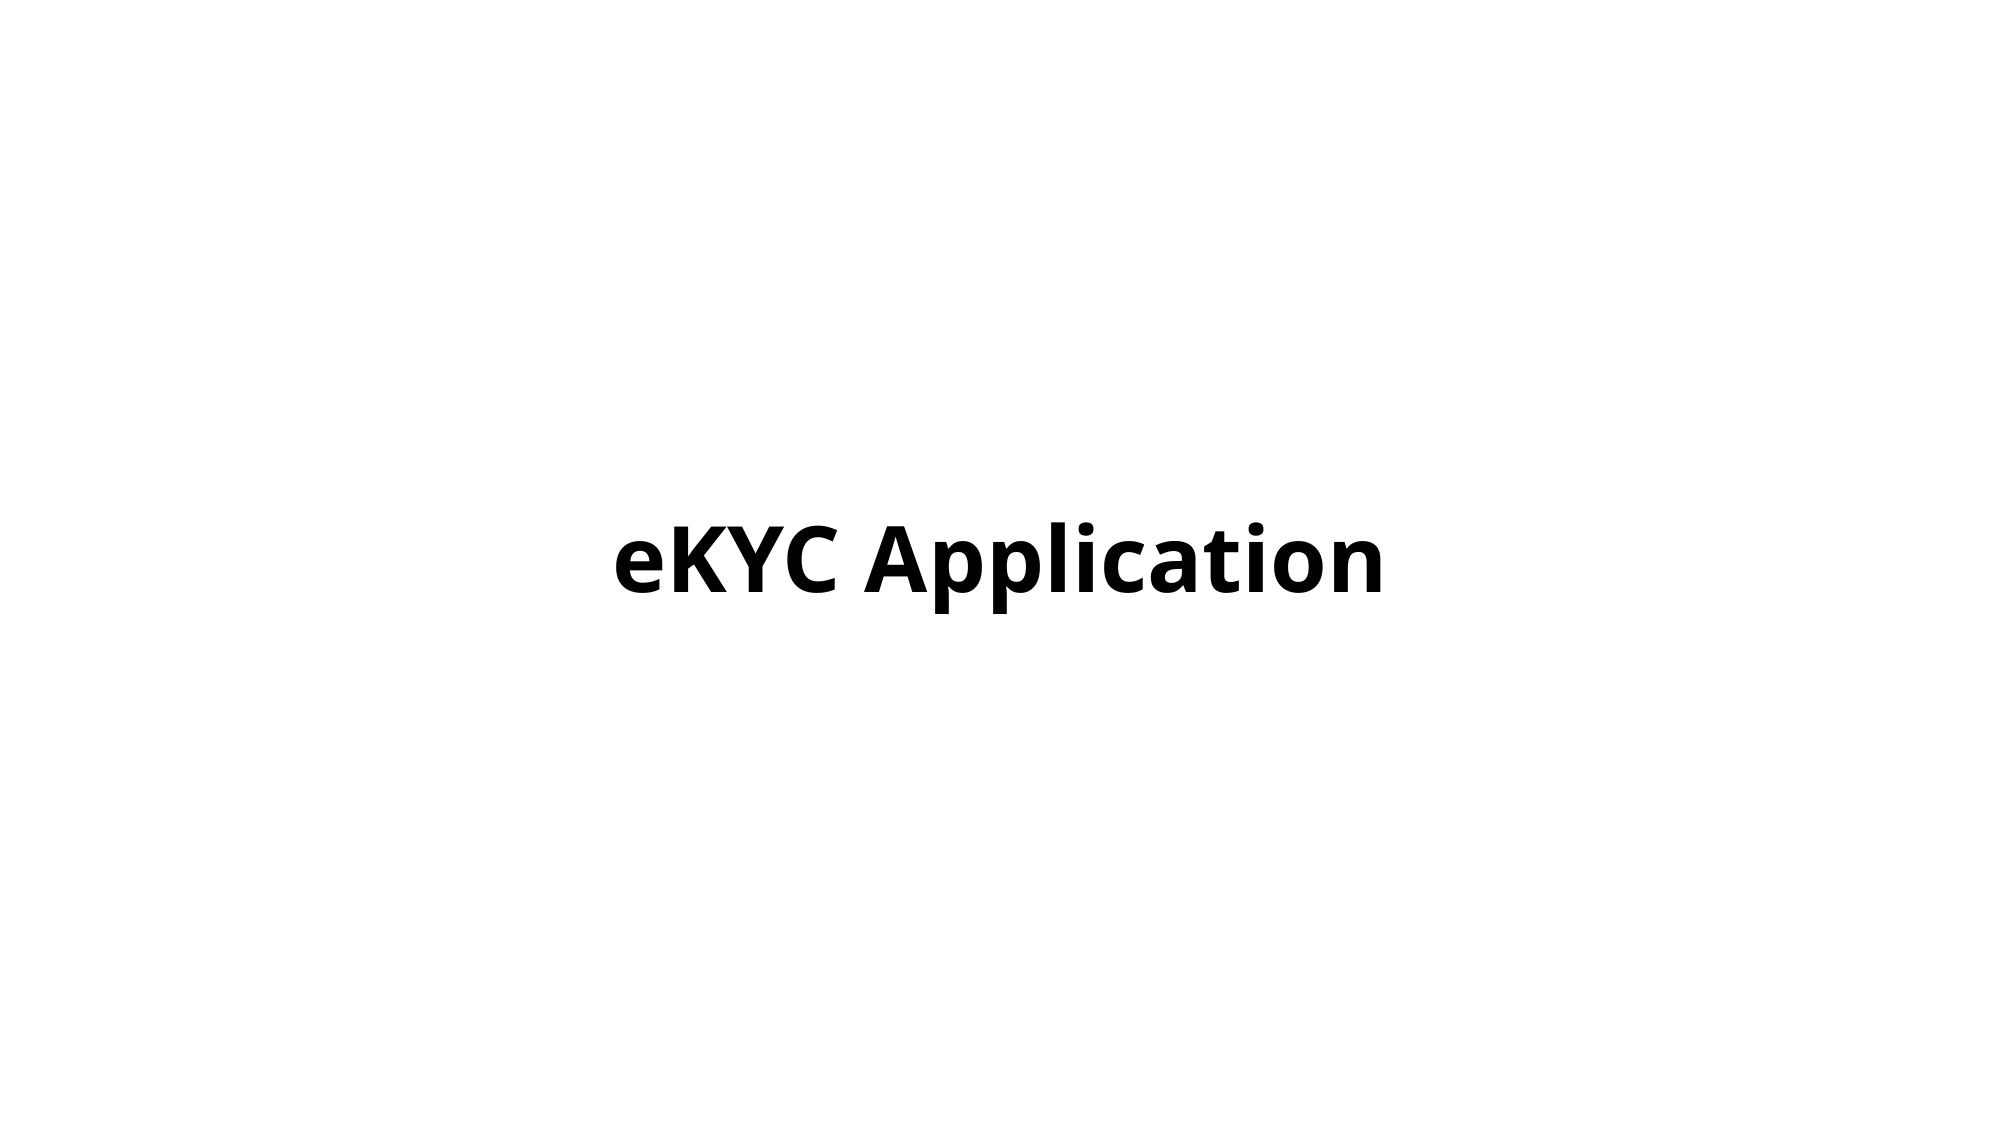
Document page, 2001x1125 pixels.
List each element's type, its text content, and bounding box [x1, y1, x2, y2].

title eKYC Application [137, 453, 1863, 672]
